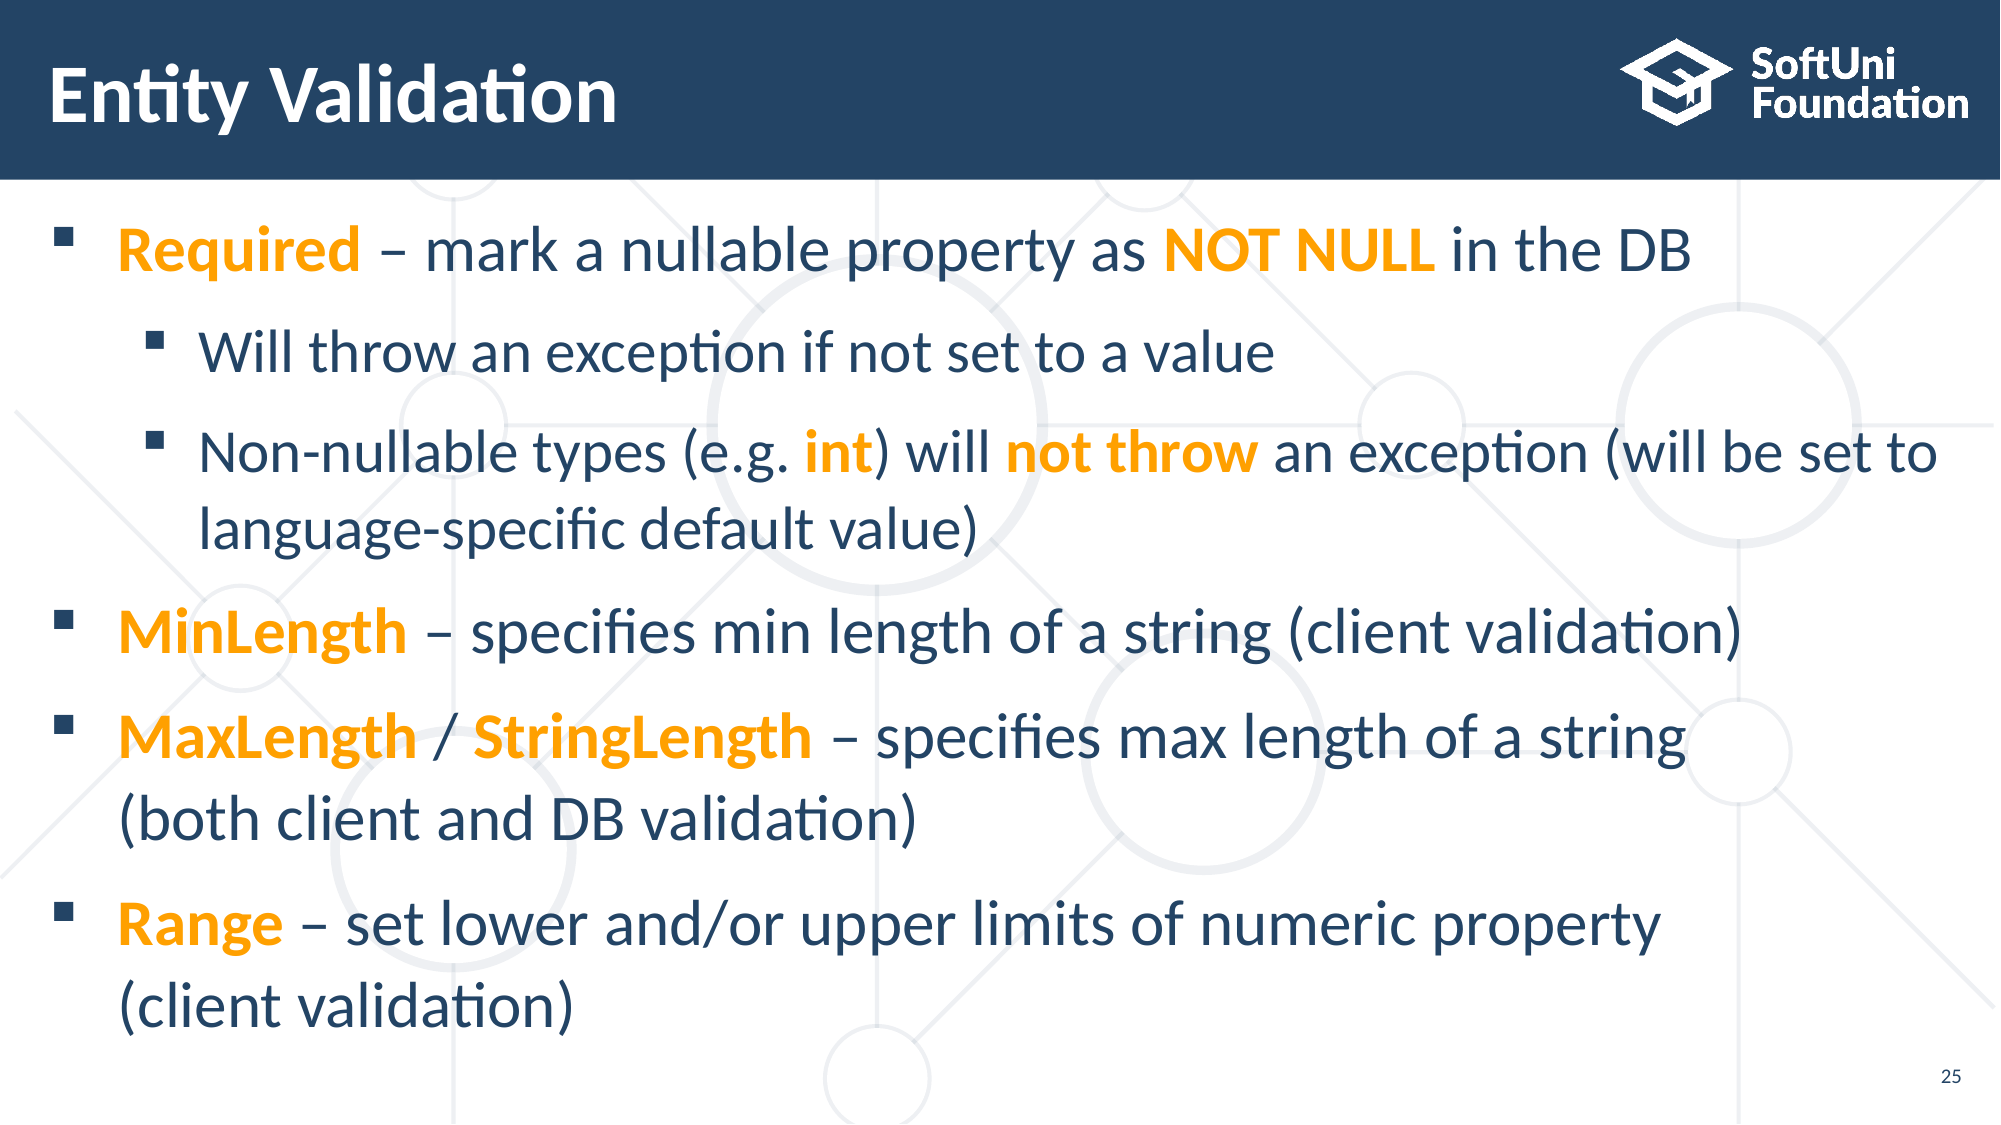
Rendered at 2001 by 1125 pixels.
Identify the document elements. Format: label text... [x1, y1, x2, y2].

title Entity Validation [31, 16, 1591, 162]
slide_number 25 [1897, 1049, 1968, 1101]
picture [1619, 38, 1968, 126]
list Required – mark a nullable property as NOT NULL in the DB Will throw an exception if not set to a value Non-nullable types (e.g. int) will not throw an exception (will be set to language-specific default value) MinLength – specifies min length of a string (client validation) MaxLength / StringLength – specifies max length of a string (both client and DB validation) Range – set lower and/or upper limits of numeric property (client validation) [31, 196, 1970, 1050]
